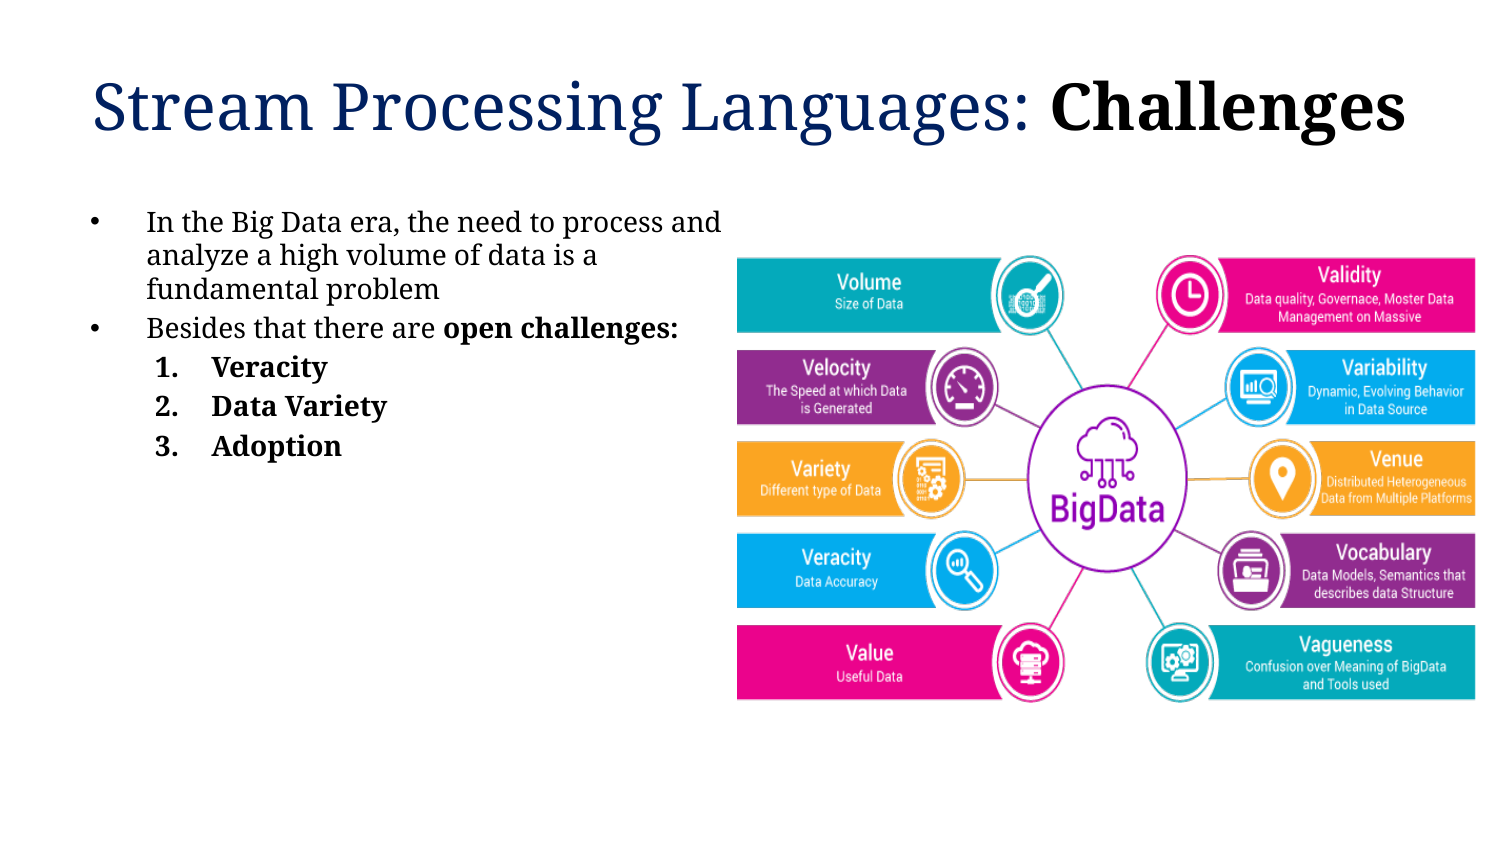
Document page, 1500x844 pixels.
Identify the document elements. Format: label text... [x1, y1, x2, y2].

list In the Big Data era, the need to process and analyze a high volume of data is a fundamental problem Βesides that there are open challenges: Veracity Data Variety Adoption [75, 196, 738, 754]
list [737, 254, 1476, 704]
title Stream Processing Languages: Challenges [75, 33, 1425, 175]
